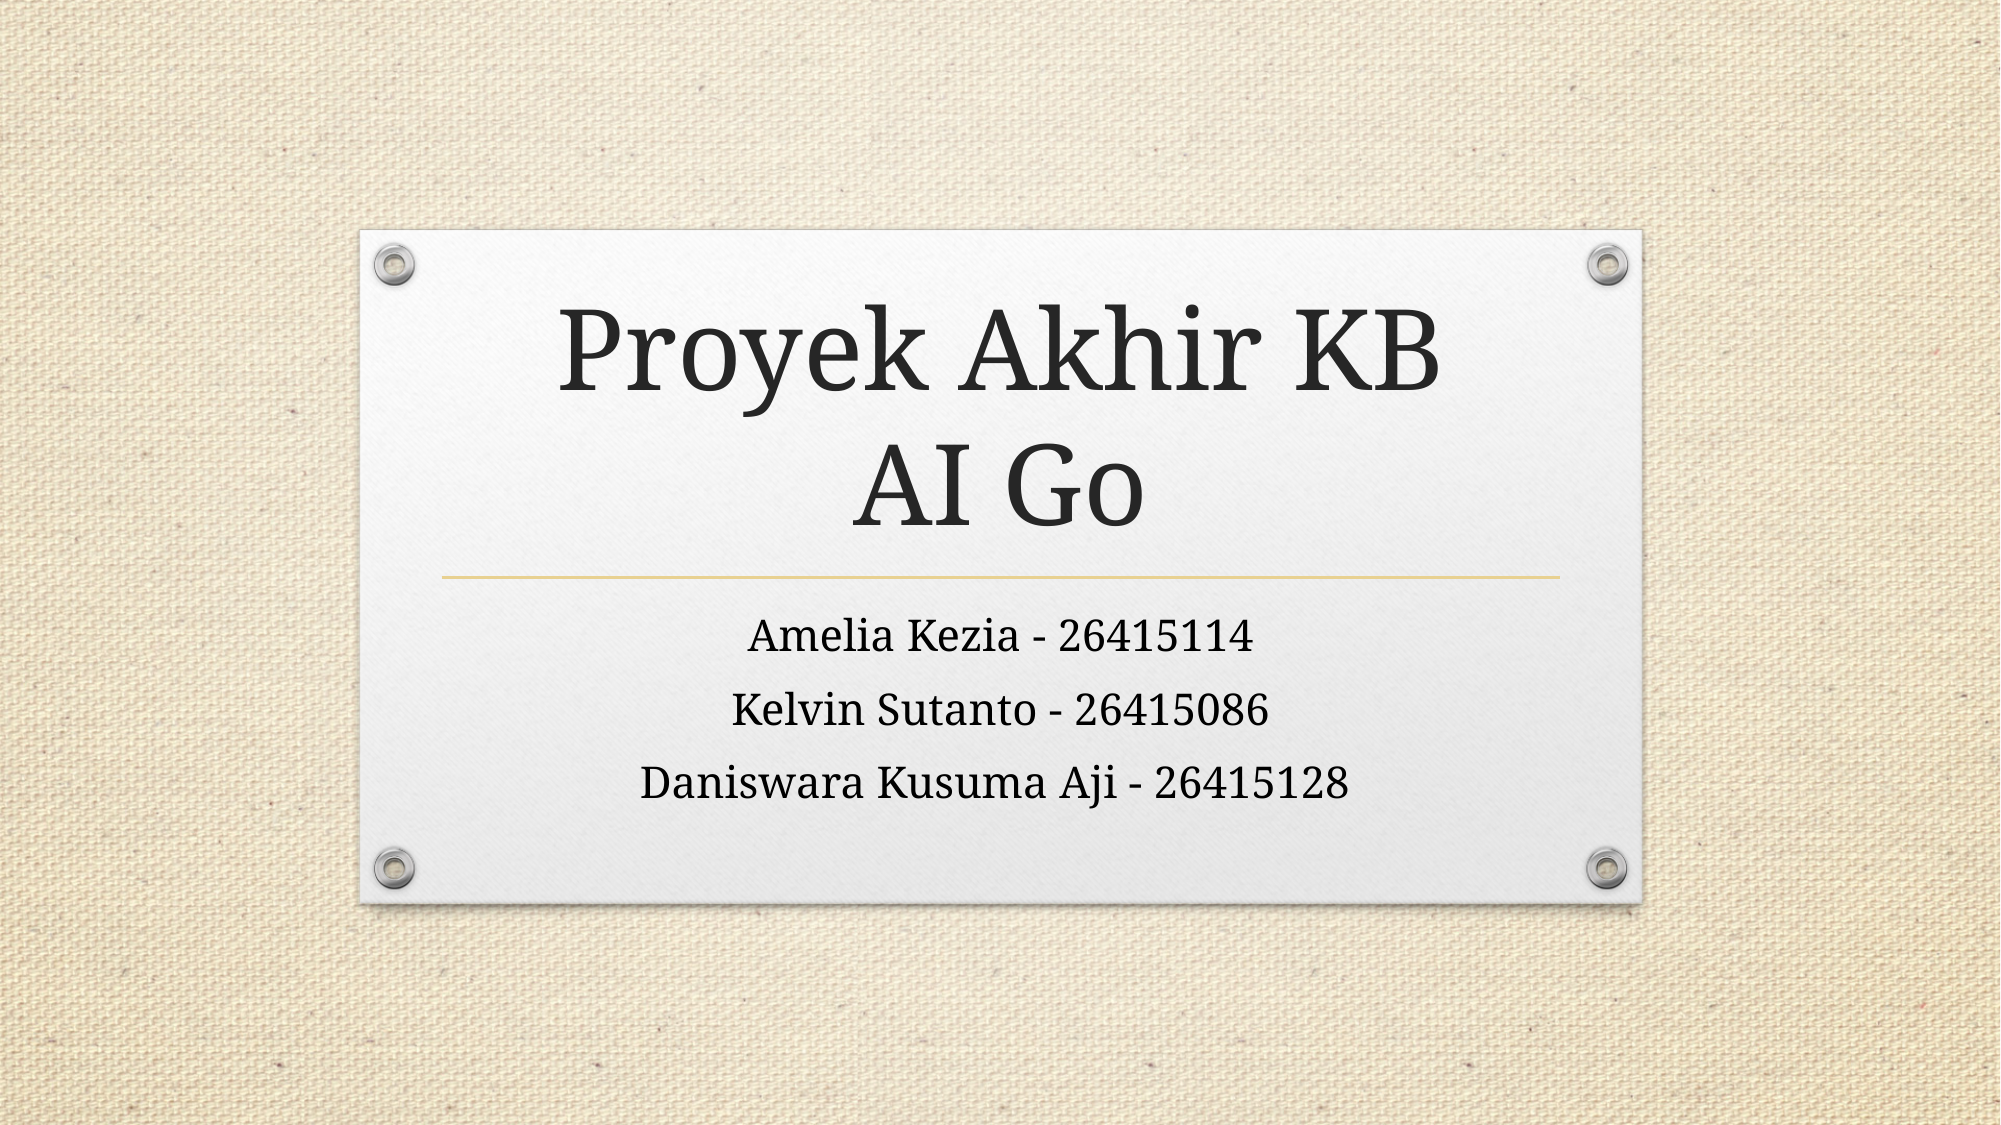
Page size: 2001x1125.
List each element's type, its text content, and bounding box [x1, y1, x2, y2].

picture [0, 0, 2001, 1125]
title Proyek Akhir KB AI Go [441, 306, 1560, 556]
subtitle Amelia Kezia - 26415114 Kelvin Sutanto - 26415086 Daniswara Kusuma Aji - 26415128 [441, 600, 1560, 817]
